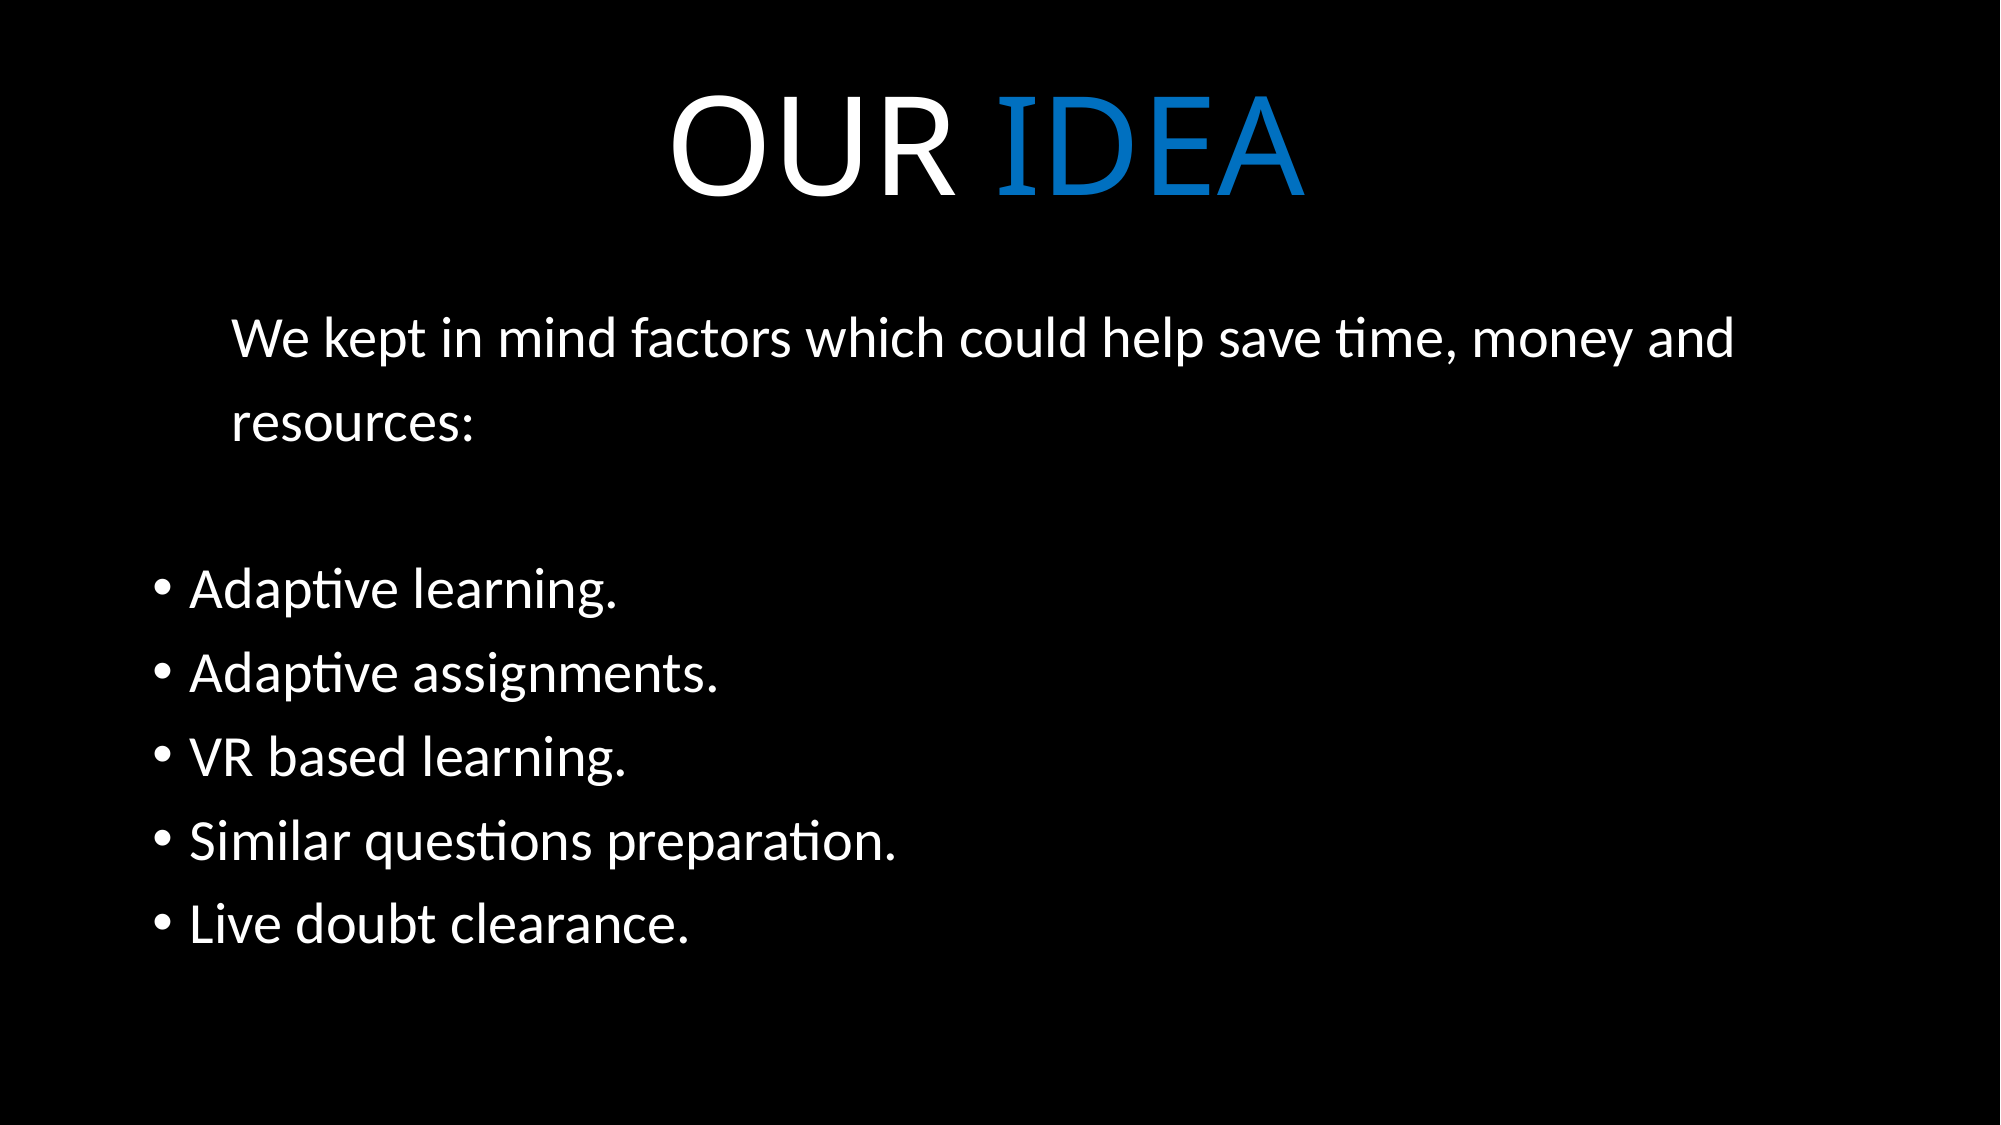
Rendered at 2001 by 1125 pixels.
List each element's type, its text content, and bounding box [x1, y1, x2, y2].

title OUR IDEA [650, 41, 2000, 260]
list We kept in mind factors which could help save time, money and resources: Adaptive learning. Adaptive assignments. VR based learning. Similar questions preparation. Live doubt clearance. [137, 299, 1863, 1014]
